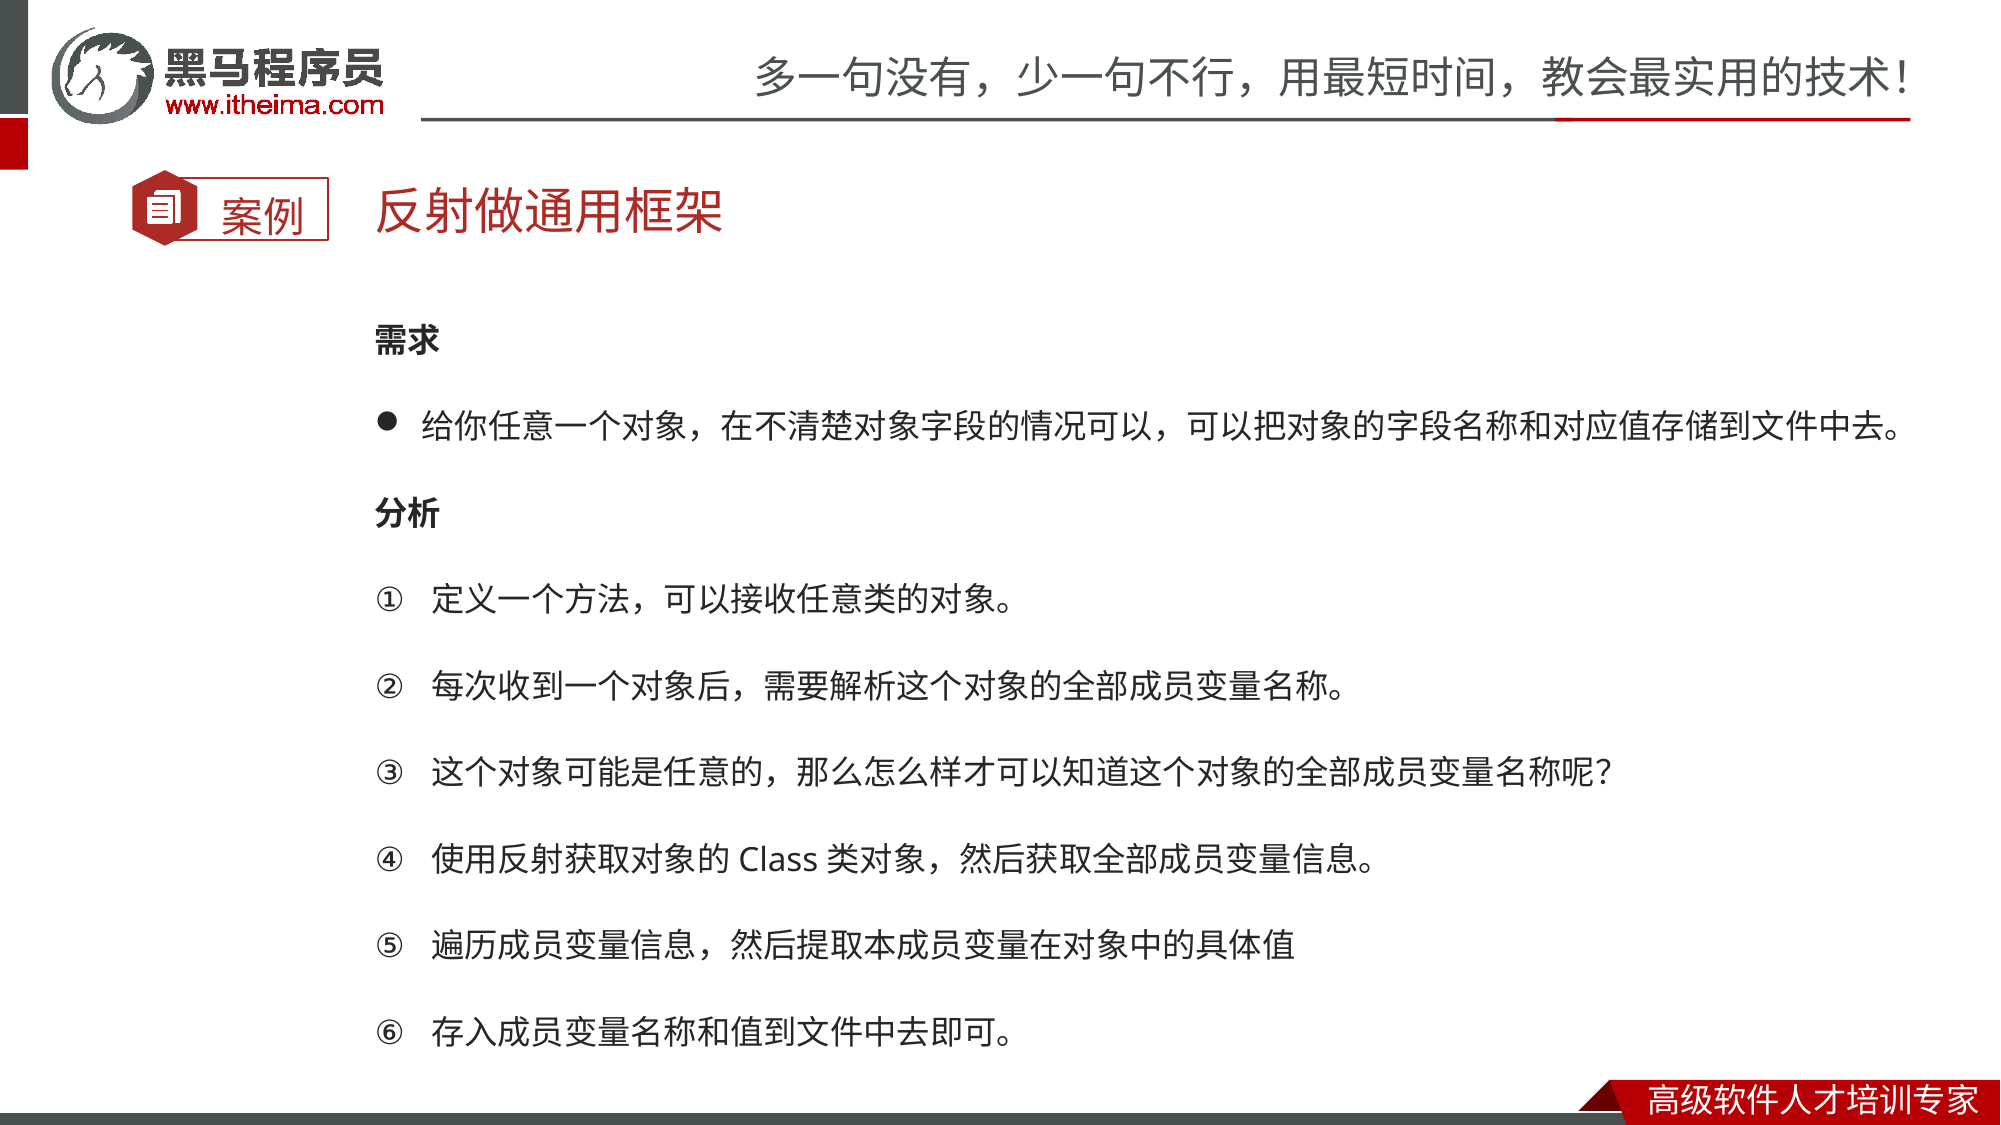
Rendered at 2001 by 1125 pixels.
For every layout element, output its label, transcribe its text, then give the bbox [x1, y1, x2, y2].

list 需求 给你任意一个对象，在不清楚对象字段的情况可以，可以把对象的字段名称和对应值存储到文件中去。 分析 定义一个方法，可以接收任意类的对象。 每次收到一个对象后，需要解析这个对象的全部成员变量名称。 这个对象可能是任意的，那么怎么样才可以知道这个对象的全部成员变量名称呢？ 使用反射获取对象的Class类对象，然后获取全部成员变量信息。 遍历成员变量信息，然后提取本成员变量在对象中的具体值 存入成员变量名称和值到文件中去即可。 [360, 271, 1952, 964]
list 反射做通用框架 [360, 166, 1872, 252]
picture [147, 190, 181, 224]
picture [50, 26, 384, 125]
